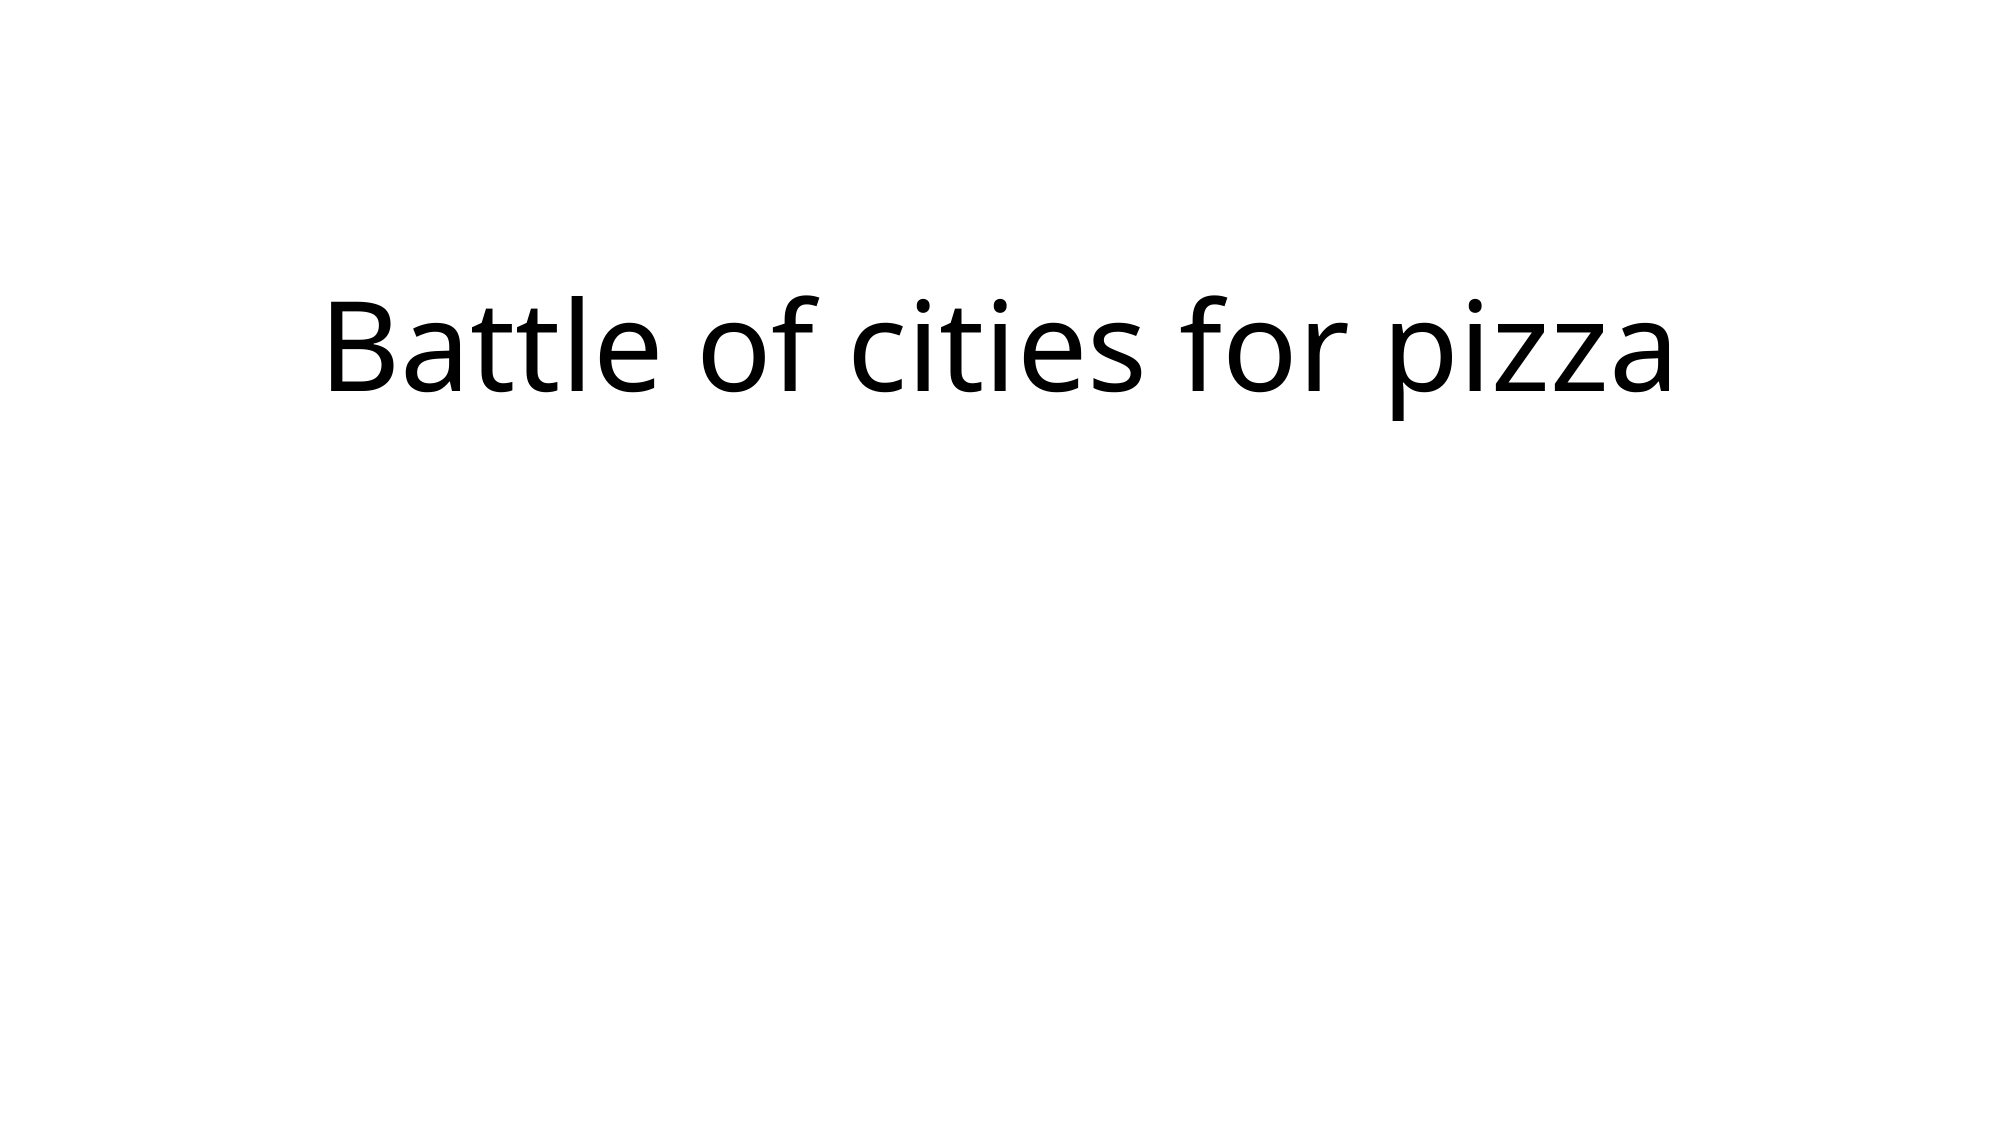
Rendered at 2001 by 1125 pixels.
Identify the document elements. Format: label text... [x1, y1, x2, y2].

title Battle of cities for pizza [249, 184, 1750, 576]
